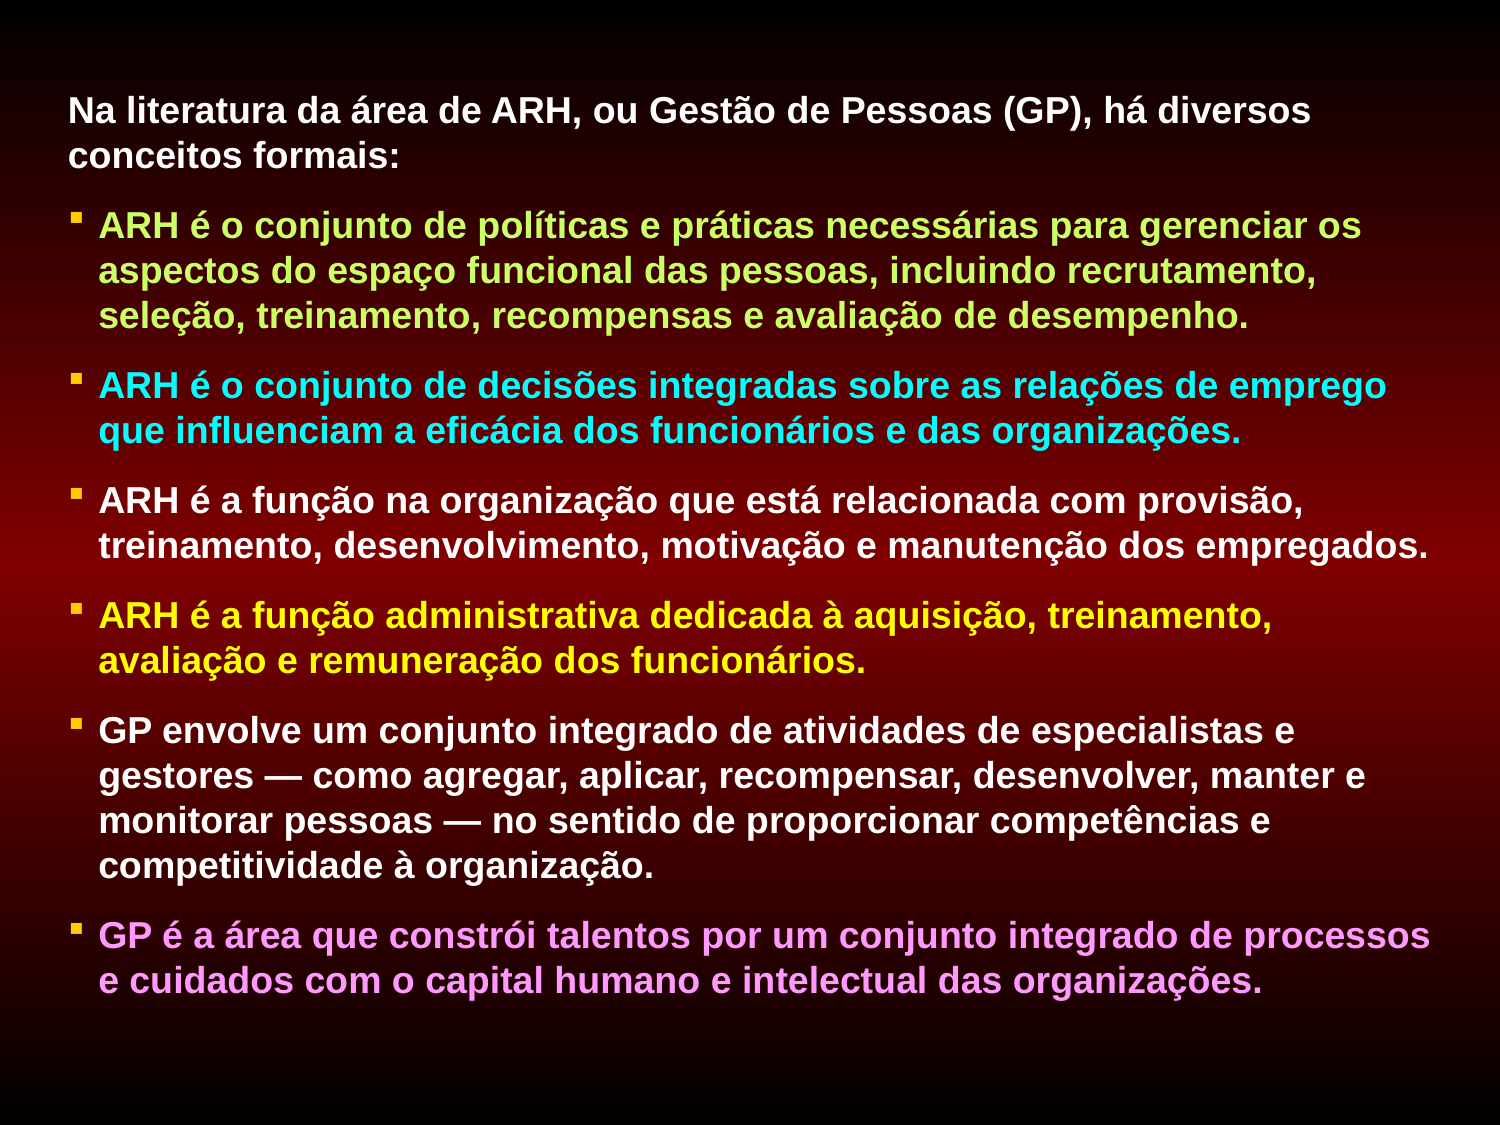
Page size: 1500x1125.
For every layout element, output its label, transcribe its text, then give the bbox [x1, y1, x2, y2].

text_box Na literatura da área de ARH, ou Gestão de Pessoas (GP), há diversos conceitos formais: ARH é o conjunto de políticas e práticas necessárias para gerenciar os aspectos do espaço funcional das pessoas, incluindo recrutamento, seleção, treinamento, recompensas e avaliação de desempenho. ARH é o conjunto de decisões integradas sobre as relações de emprego que influenciam a eficácia dos funcionários e das organizações. ARH é a função na organização que está relacionada com provisão, treinamento, desenvolvimento, motivação e manutenção dos empregados. ARH é a função administrativa dedicada à aquisição, treinamento, avaliação e remuneração dos funcionários. GP envolve um conjunto integrado de atividades de especialistas e gestores — como agregar, aplicar, recompensar, desenvolver, manter e monitorar pessoas — no sentido de proporcionar competências e competitividade à organização. GP é a área que constrói talentos por um conjunto integrado de processos e cuidados com o capital humano e intelectual das organizações. [53, 78, 1447, 1047]
